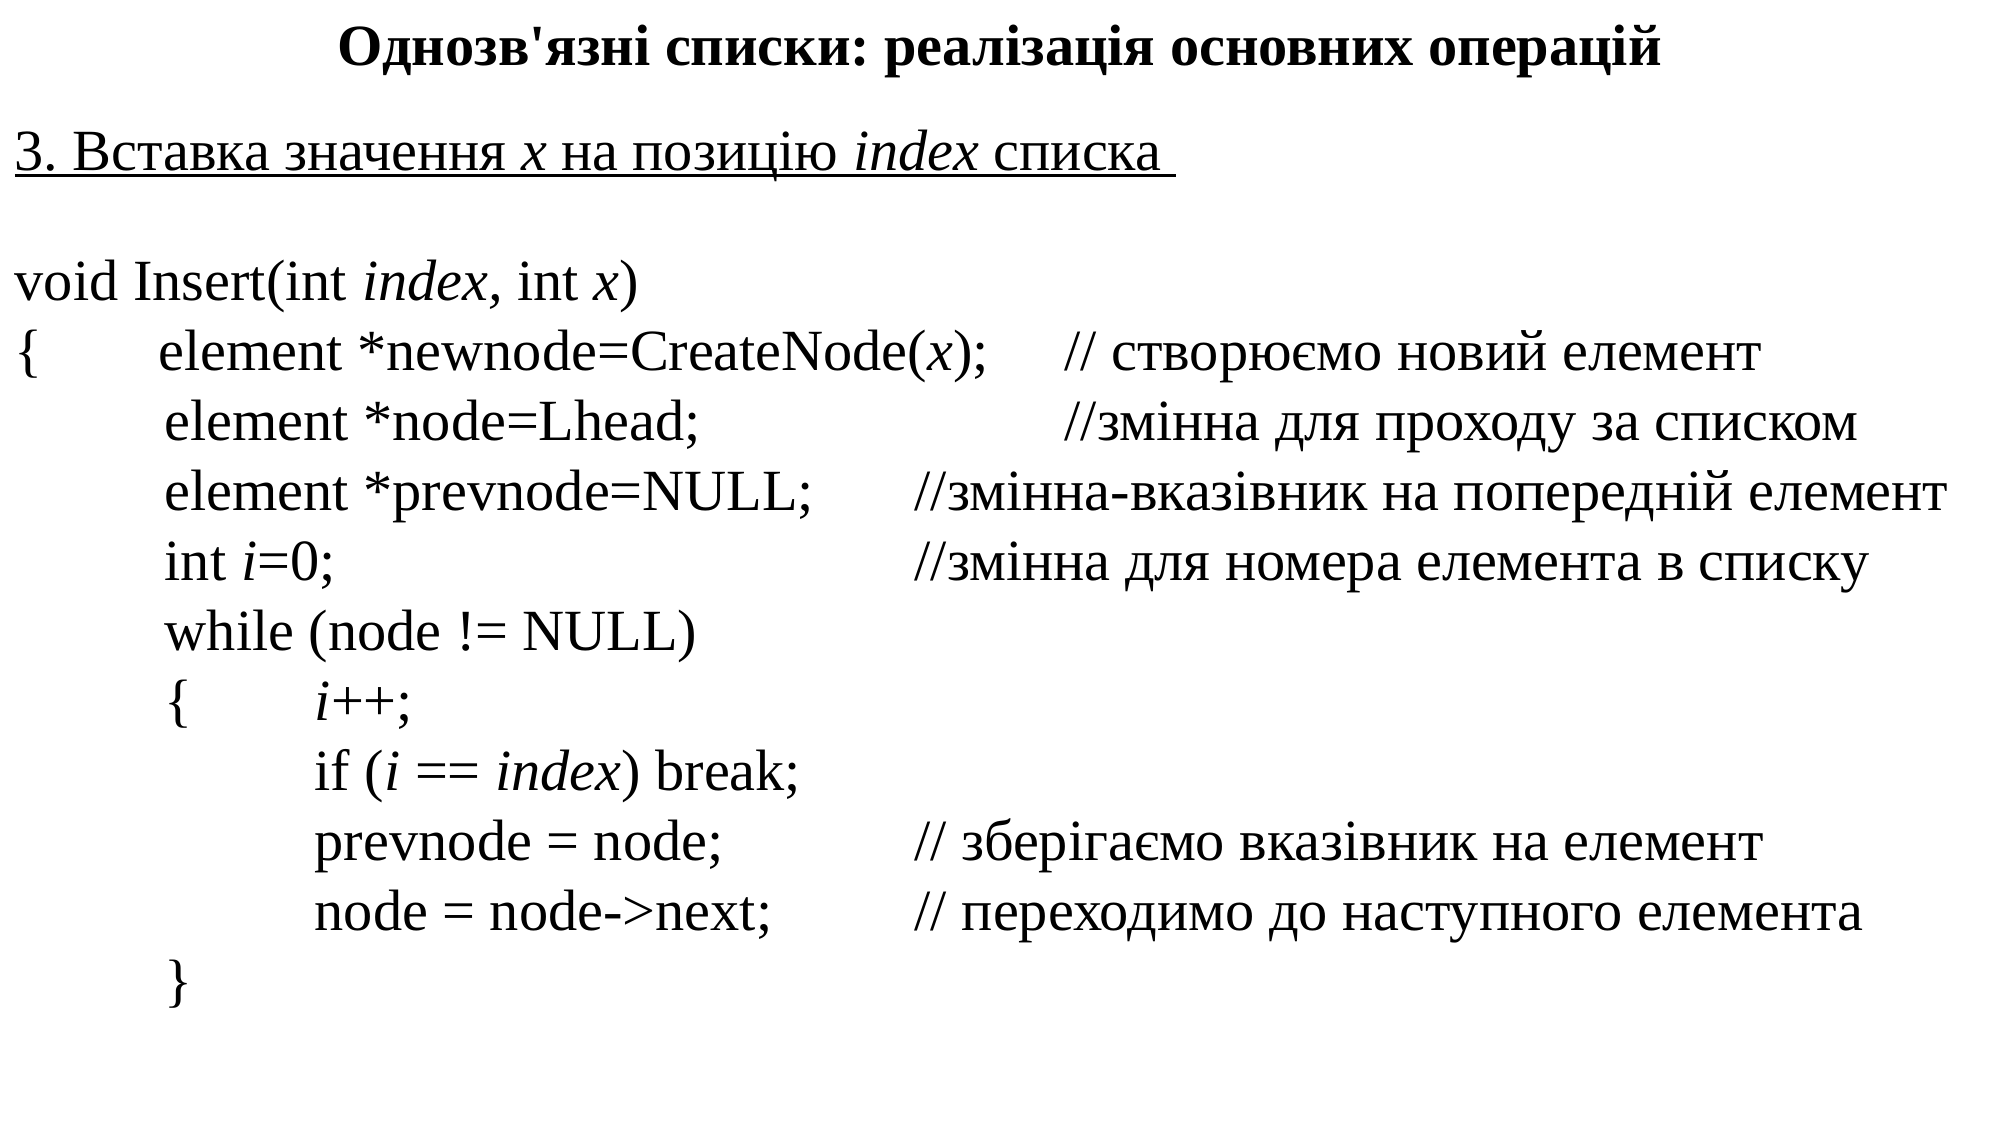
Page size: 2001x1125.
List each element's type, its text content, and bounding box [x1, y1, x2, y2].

text_box Однозв'язні списки: реалізація основних операцій 3. Вставка значення х на позицію index списка void Insert(int index, int x) { element *newnode=CreateNode(x); // створюємо новий елемент element *node=Lhead; //змінна для проходу за списком element *prevnode=NULL; //змінна-вказівник на попередній елемент int i=0; //змінна для номера елемента в списку while (node != NULL) { i++; if (i == index) break; prevnode = node; // зберігаємо вказівник на елемент node = node->next; // переходимо до наступного елемента } [0, 0, 2000, 1080]
